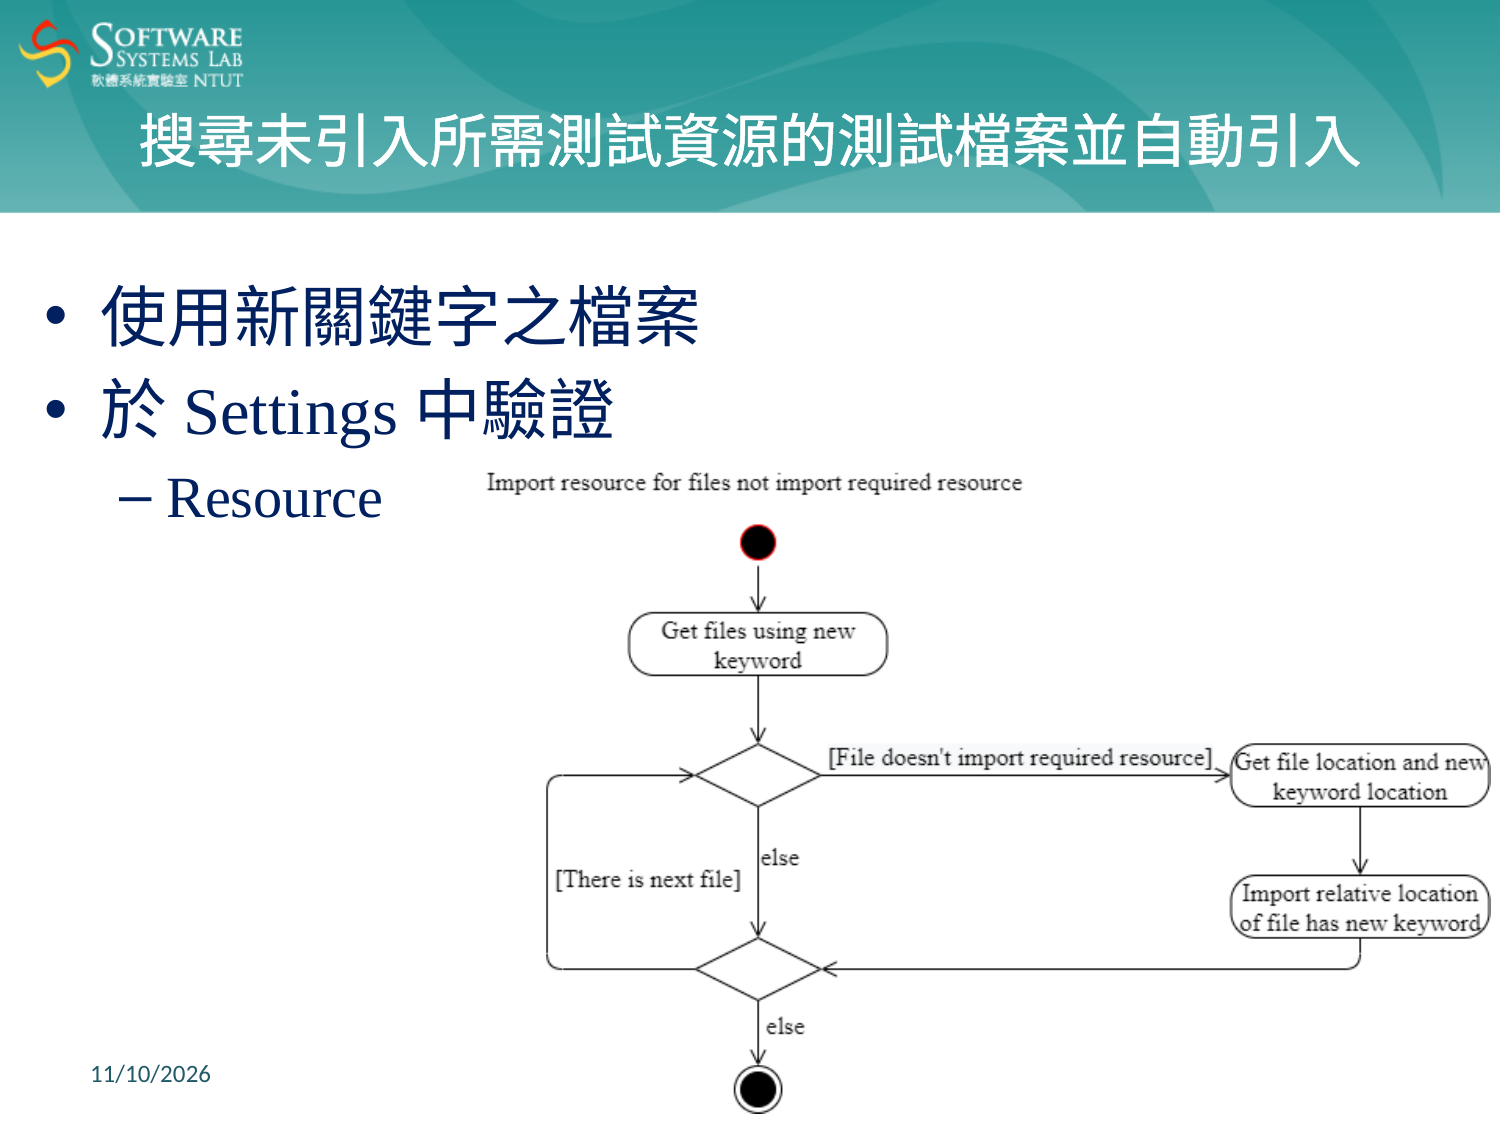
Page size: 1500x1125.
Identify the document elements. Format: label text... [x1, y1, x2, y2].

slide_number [75, 1042, 425, 1103]
picture [0, 0, 1500, 1125]
title 搜尋未引入所需測試資源的測試檔案並自動引入 [74, 44, 1426, 233]
list 使用新關鍵字之檔案 於Settings中驗證 Resource [29, 267, 729, 1010]
